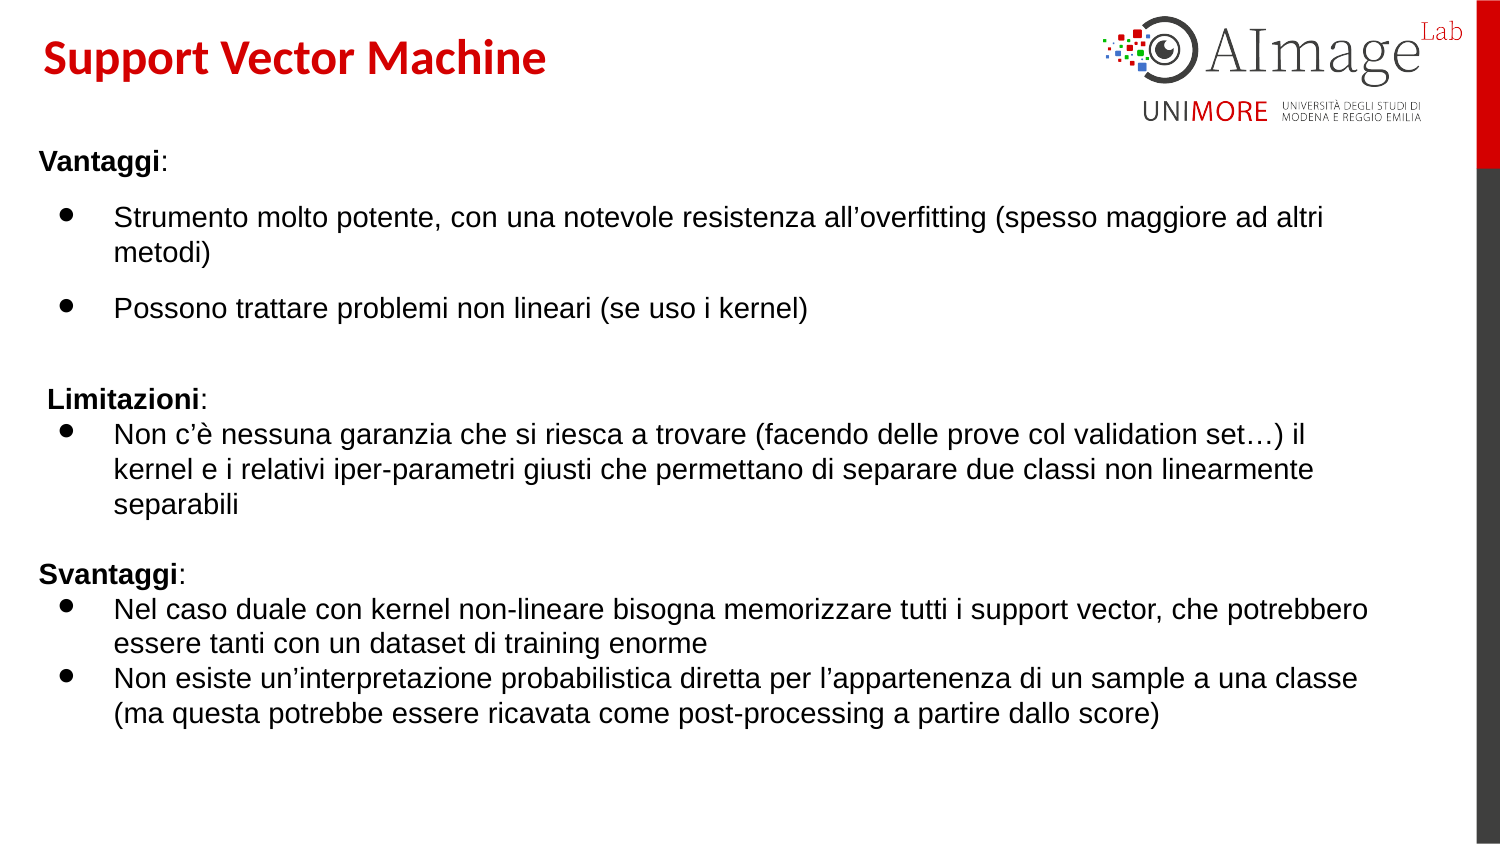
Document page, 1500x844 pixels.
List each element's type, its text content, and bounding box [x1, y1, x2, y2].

text_box Support Vector Machine [41, 22, 1238, 85]
picture [1103, 16, 1464, 128]
text_box Vantaggi: Strumento molto potente, con una notevole resistenza all’overfitting (spesso maggiore ad altri metodi) Possono trattare problemi non lineari (se uso i kernel) Limitazioni: Non c’è nessuna garanzia che si riesca a trovare (facendo delle prove col validation set…) il kernel e i relativi iper-parametri giusti che permettano di separare due classi non linearmente separabili Svantaggi: Nel caso duale con kernel non-lineare bisogna memorizzare tutti i support vector, che potrebbero essere tanti con un dataset di training enorme Non esiste un’interpretazione probabilistica diretta per l’appartenenza di un sample a una classe (ma questa potrebbe essere ricavata come post-processing a partire dallo score) [23, 127, 1401, 745]
